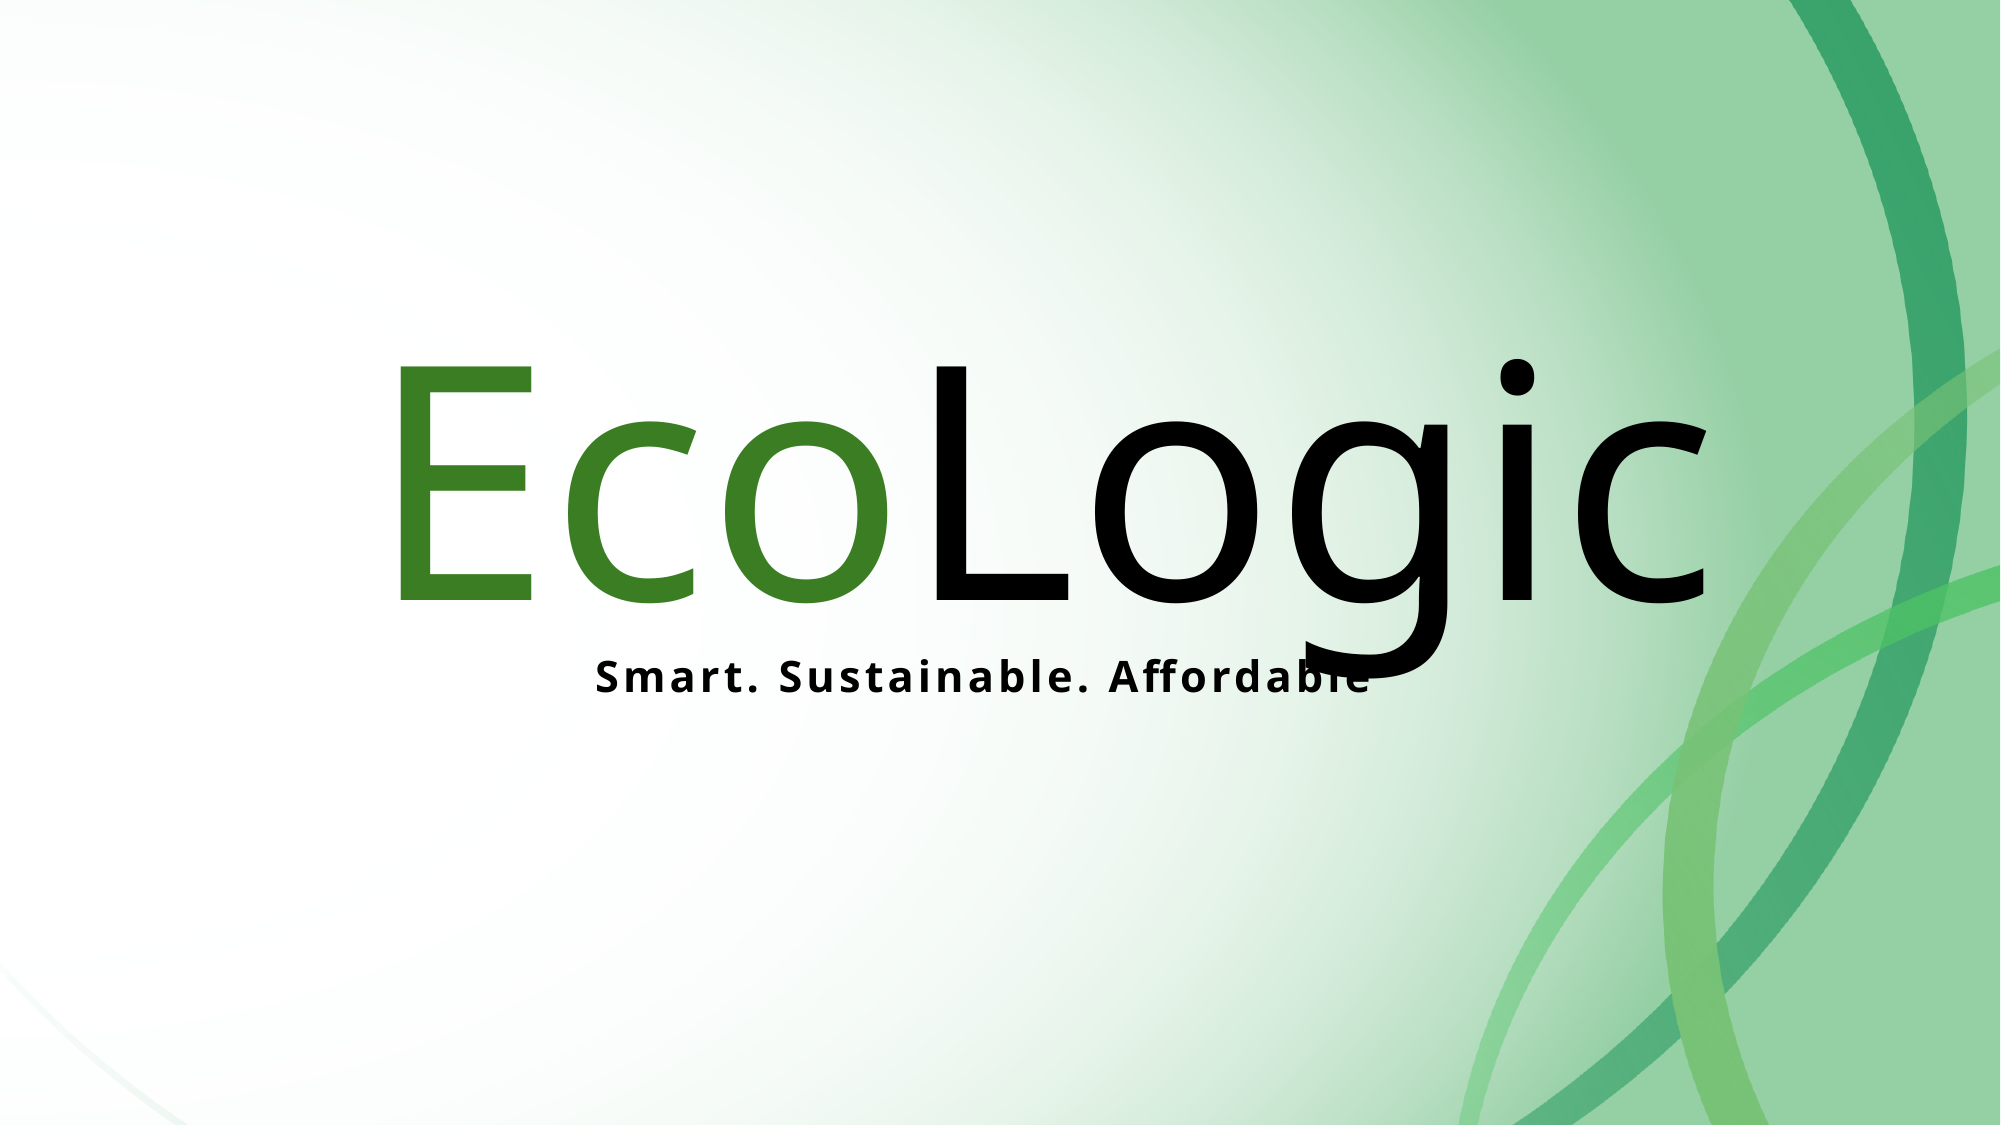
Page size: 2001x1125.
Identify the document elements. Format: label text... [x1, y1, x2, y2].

subtitle Smart. Sustainable. Affordable [571, 647, 1396, 752]
picture [0, 0, 2001, 1125]
title EcoLogic [266, 140, 1821, 679]
